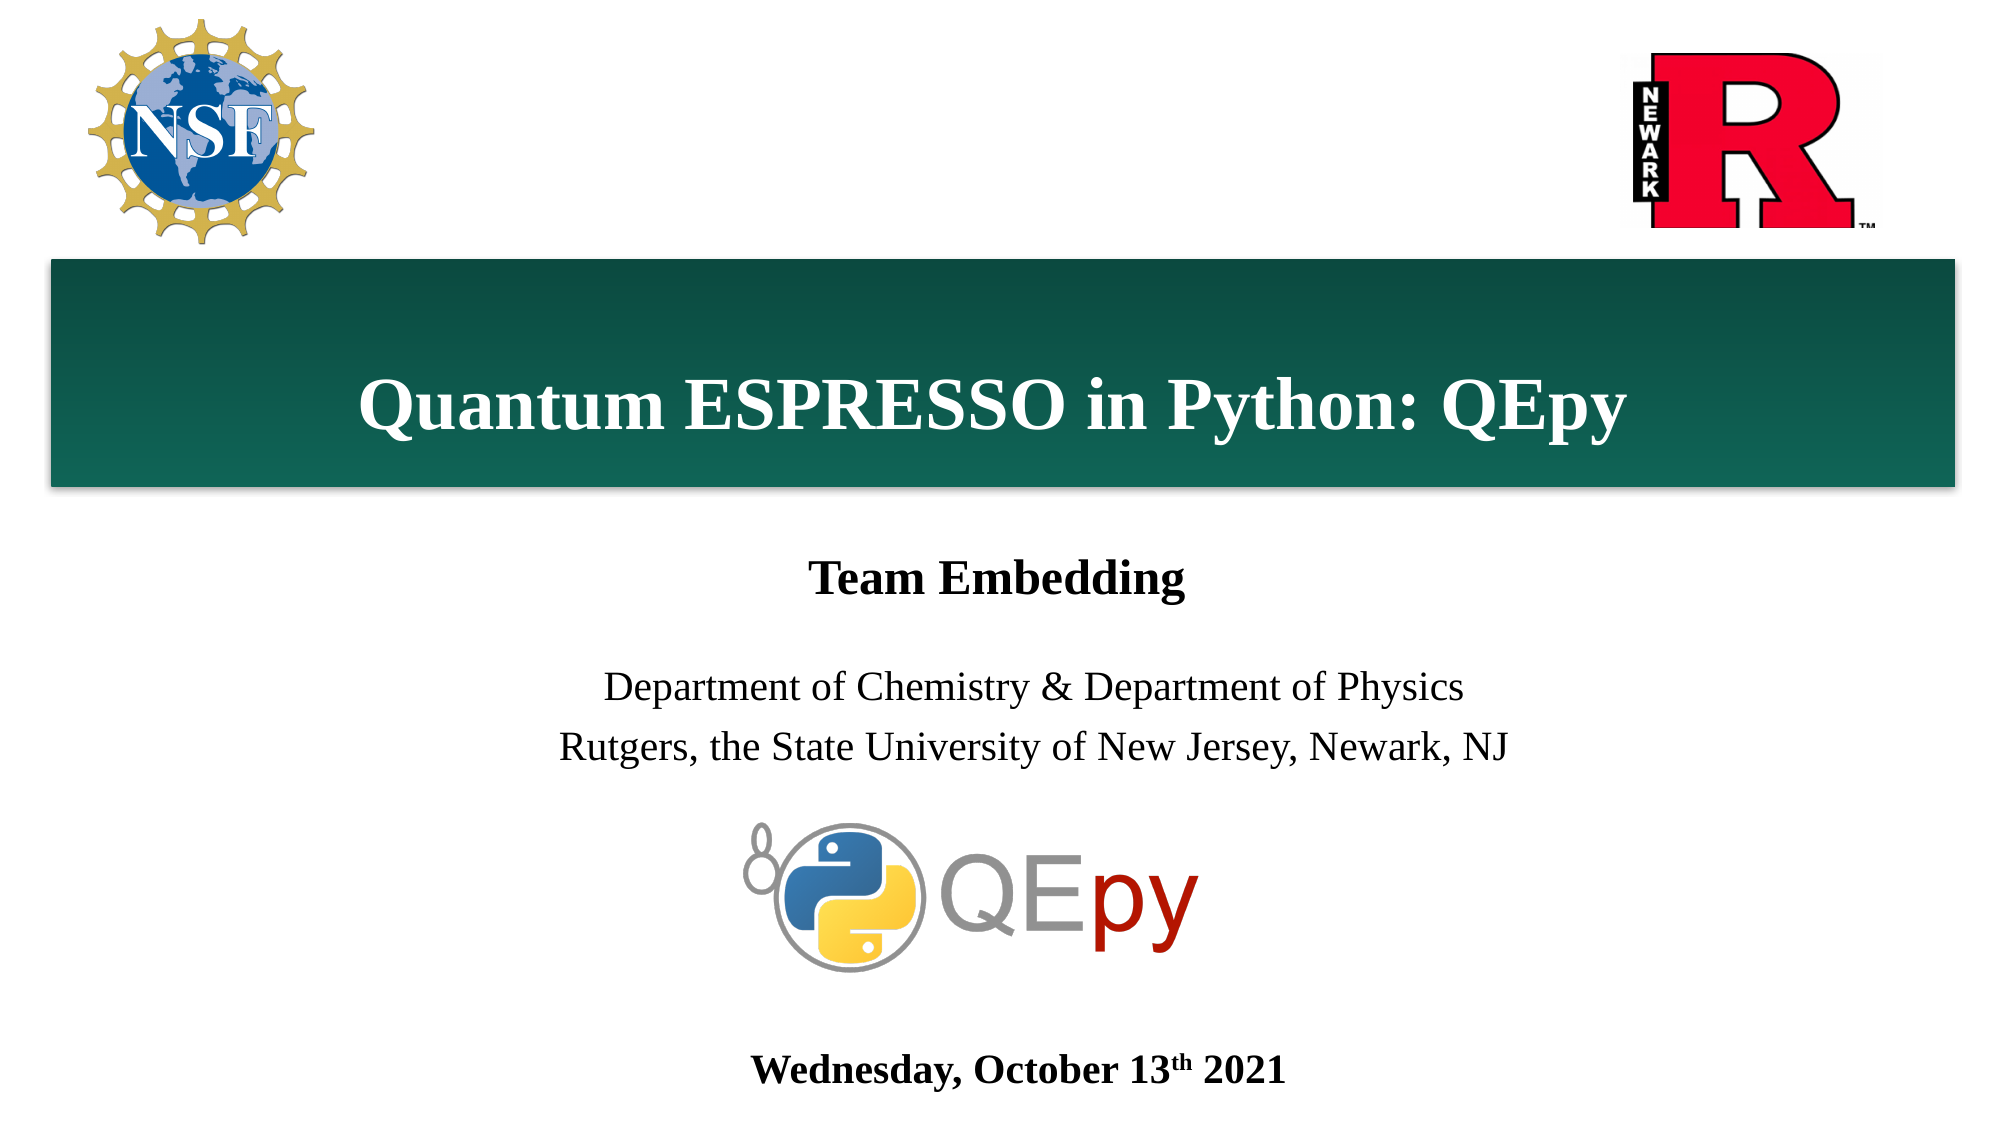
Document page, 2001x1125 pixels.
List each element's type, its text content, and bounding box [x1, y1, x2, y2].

text_box Wednesday, October 13th 2021 [409, 1024, 1553, 1099]
text_box Team Embedding [311, 537, 1683, 612]
picture [743, 796, 1263, 1018]
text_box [44, 258, 1956, 487]
picture [1620, 52, 1883, 228]
text_box Department of Chemistry & Department of Physics Rutgers, the State University of New Jersey, Newark, NJ [425, 641, 1569, 777]
picture [88, 19, 315, 246]
